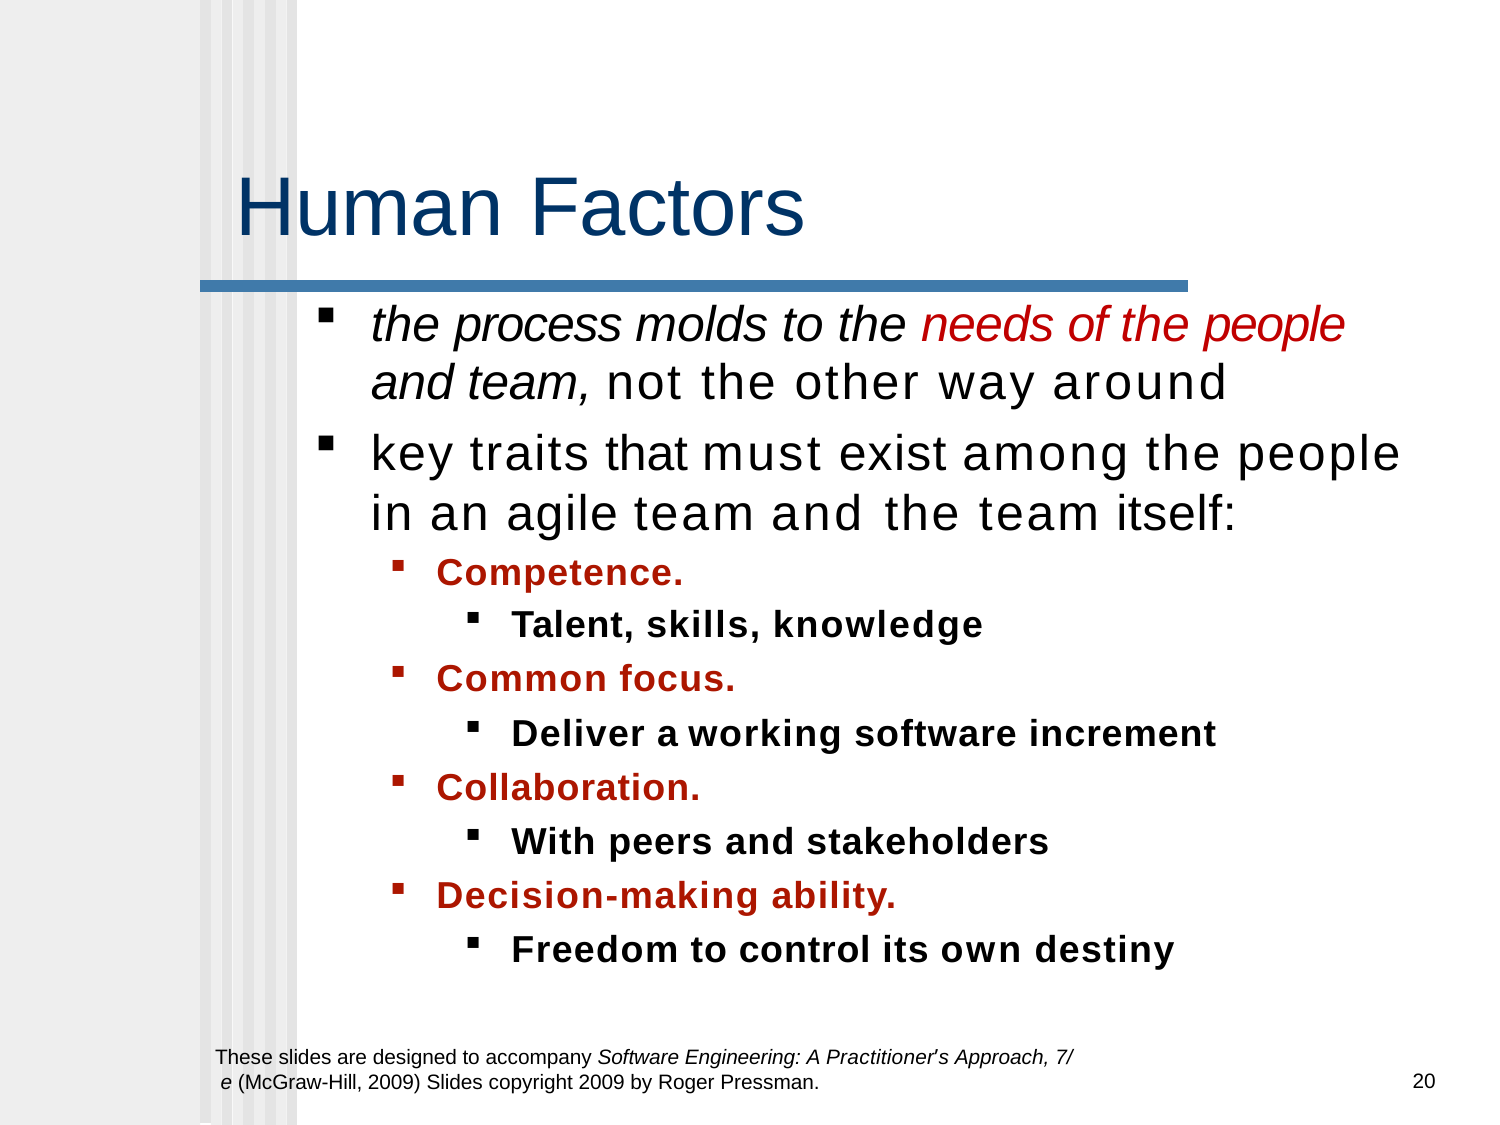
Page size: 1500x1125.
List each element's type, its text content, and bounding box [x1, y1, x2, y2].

text_box the process molds to the needs of the people and team, not the other way around key traits that must exist among the people in an agile team and the team itself: Competence. Talent, skills, knowledge Common focus. Deliver a working software increment Collaboration. With peers and stakeholders Decision-making ability. Freedom to control its own destiny [312, 287, 1438, 971]
slide_number 20 [1408, 1070, 1440, 1125]
title Human Factors [233, 149, 808, 340]
footer These slides are designed to accompany Software Engineering: A Practitioner’s Approach, 7/ e (McGraw-Hill, 2009) Slides copyright 2009 by Roger Pressman. [212, 1042, 1079, 1125]
